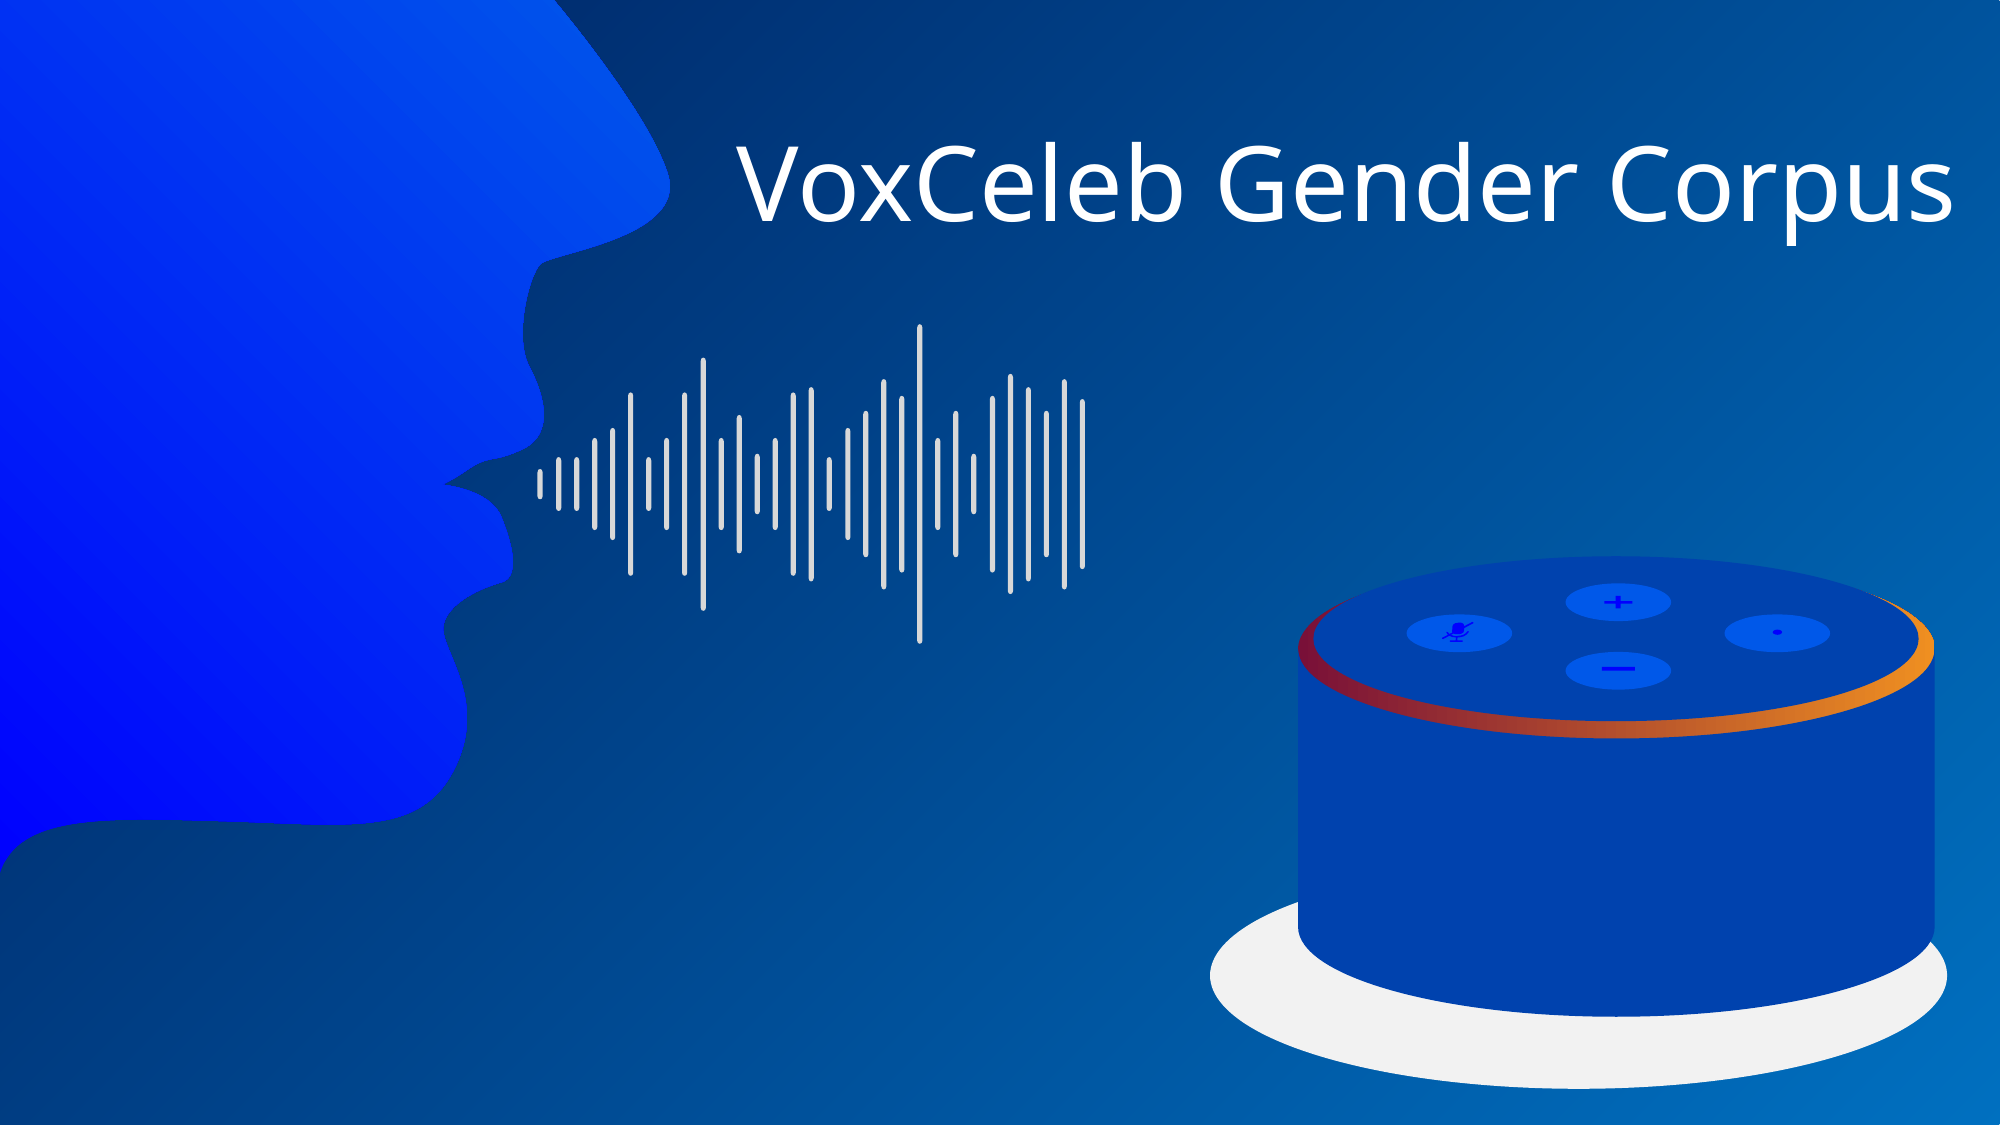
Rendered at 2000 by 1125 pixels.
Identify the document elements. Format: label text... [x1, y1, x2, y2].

text_box [1939, 951, 1948, 1000]
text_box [537, 322, 1086, 645]
text_box VoxCeleb Gender Corpus [724, 117, 1970, 243]
text_box [0, 0, 670, 873]
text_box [1297, 555, 1935, 1018]
text_box [1210, 904, 1911, 1089]
